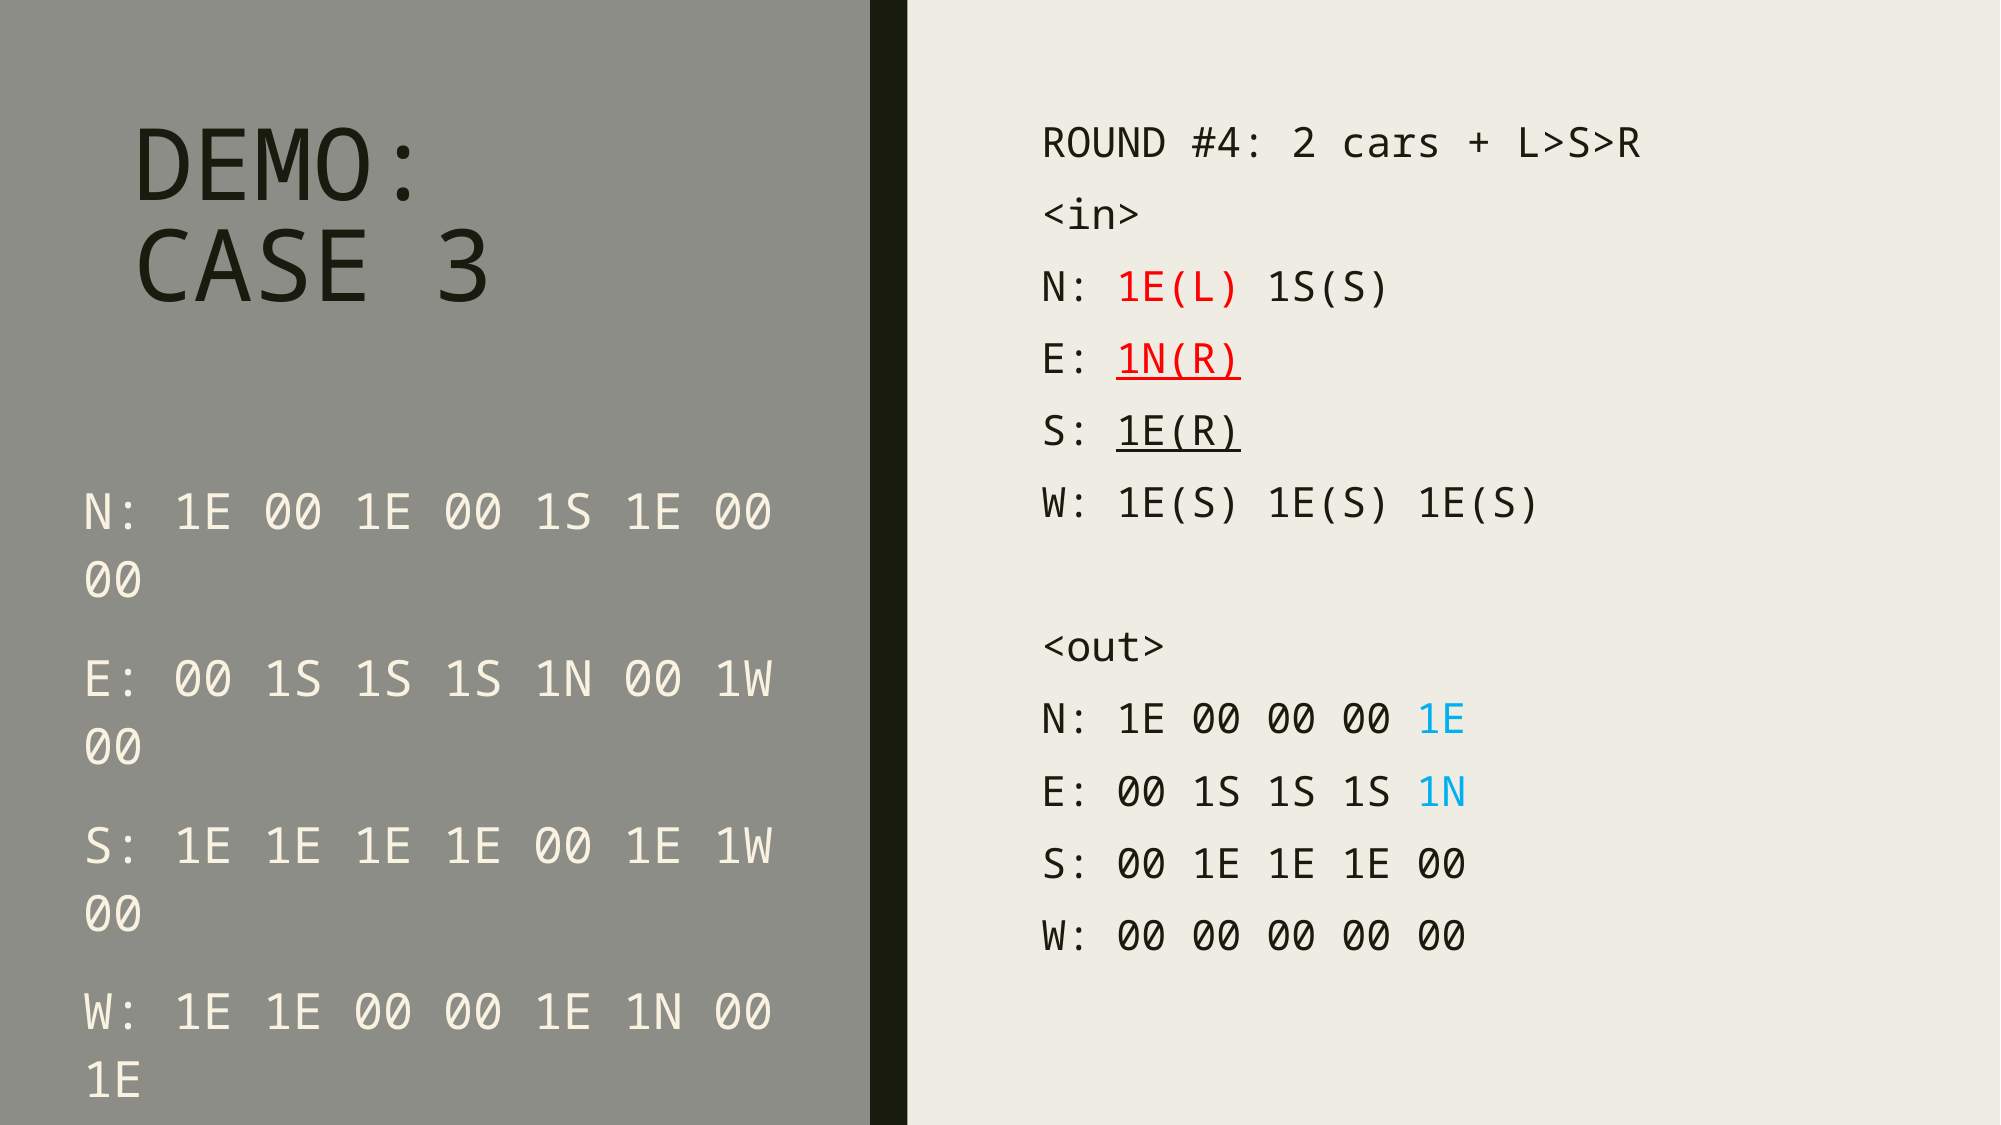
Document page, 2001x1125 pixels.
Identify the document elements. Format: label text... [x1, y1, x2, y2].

list N: 1E 00 1E 00 1S 1E 00 00 E: 00 1S 1S 1S 1N 00 1W 00 S: 1E 1E 1E 1E 00 1E 1W 00 W: 1E 1E 00 00 1E 1N 00 1E R: 00 01 02 03 04 05 06 07 [68, 464, 837, 959]
title DEMO: CASE 3 [118, 112, 752, 464]
list ROUND #4: 2 cars + L>S>R <in> N: 1E(L) 1S(S) E: 1N(R) S: 1E(R) W: 1E(S) 1E(S) 1E(S) <out> N: 1E 00 00 00 1E E: 00 1S 1S 1S 1N S: 00 1E 1E 1E 00 W: 00 00 00 00 00 [1026, 112, 1882, 1027]
